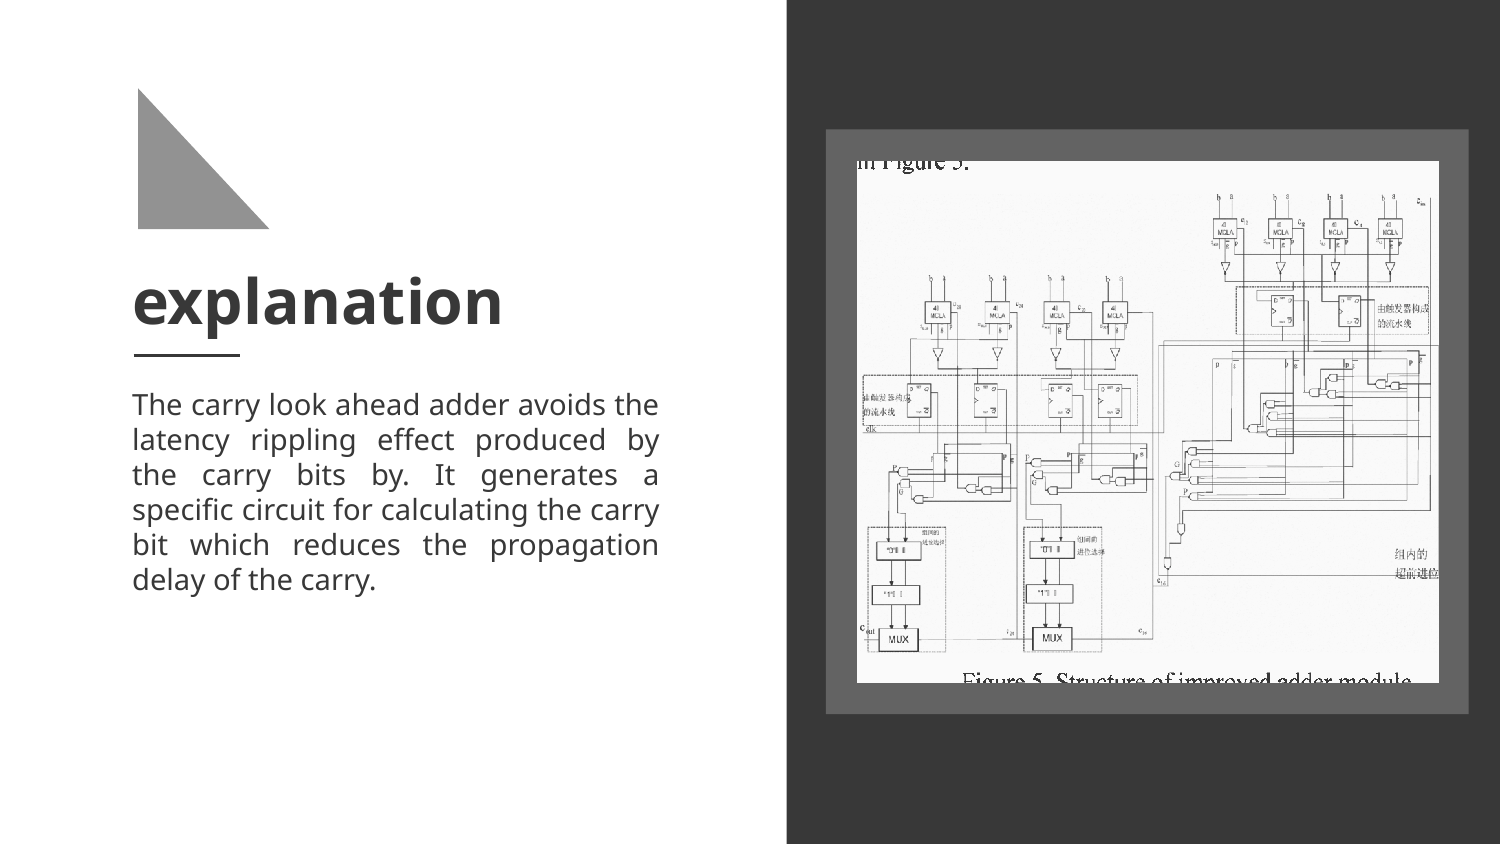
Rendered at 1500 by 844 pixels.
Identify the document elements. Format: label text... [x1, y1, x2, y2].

picture [857, 161, 1439, 683]
title explanation [116, 236, 750, 323]
text_box [825, 129, 1469, 715]
subtitle The carry look ahead adder avoids the latency rippling effect produced by the carry bits by. It generates a specific circuit for calculating the carry bit which reduces the propagation delay of the carry. [116, 371, 675, 588]
